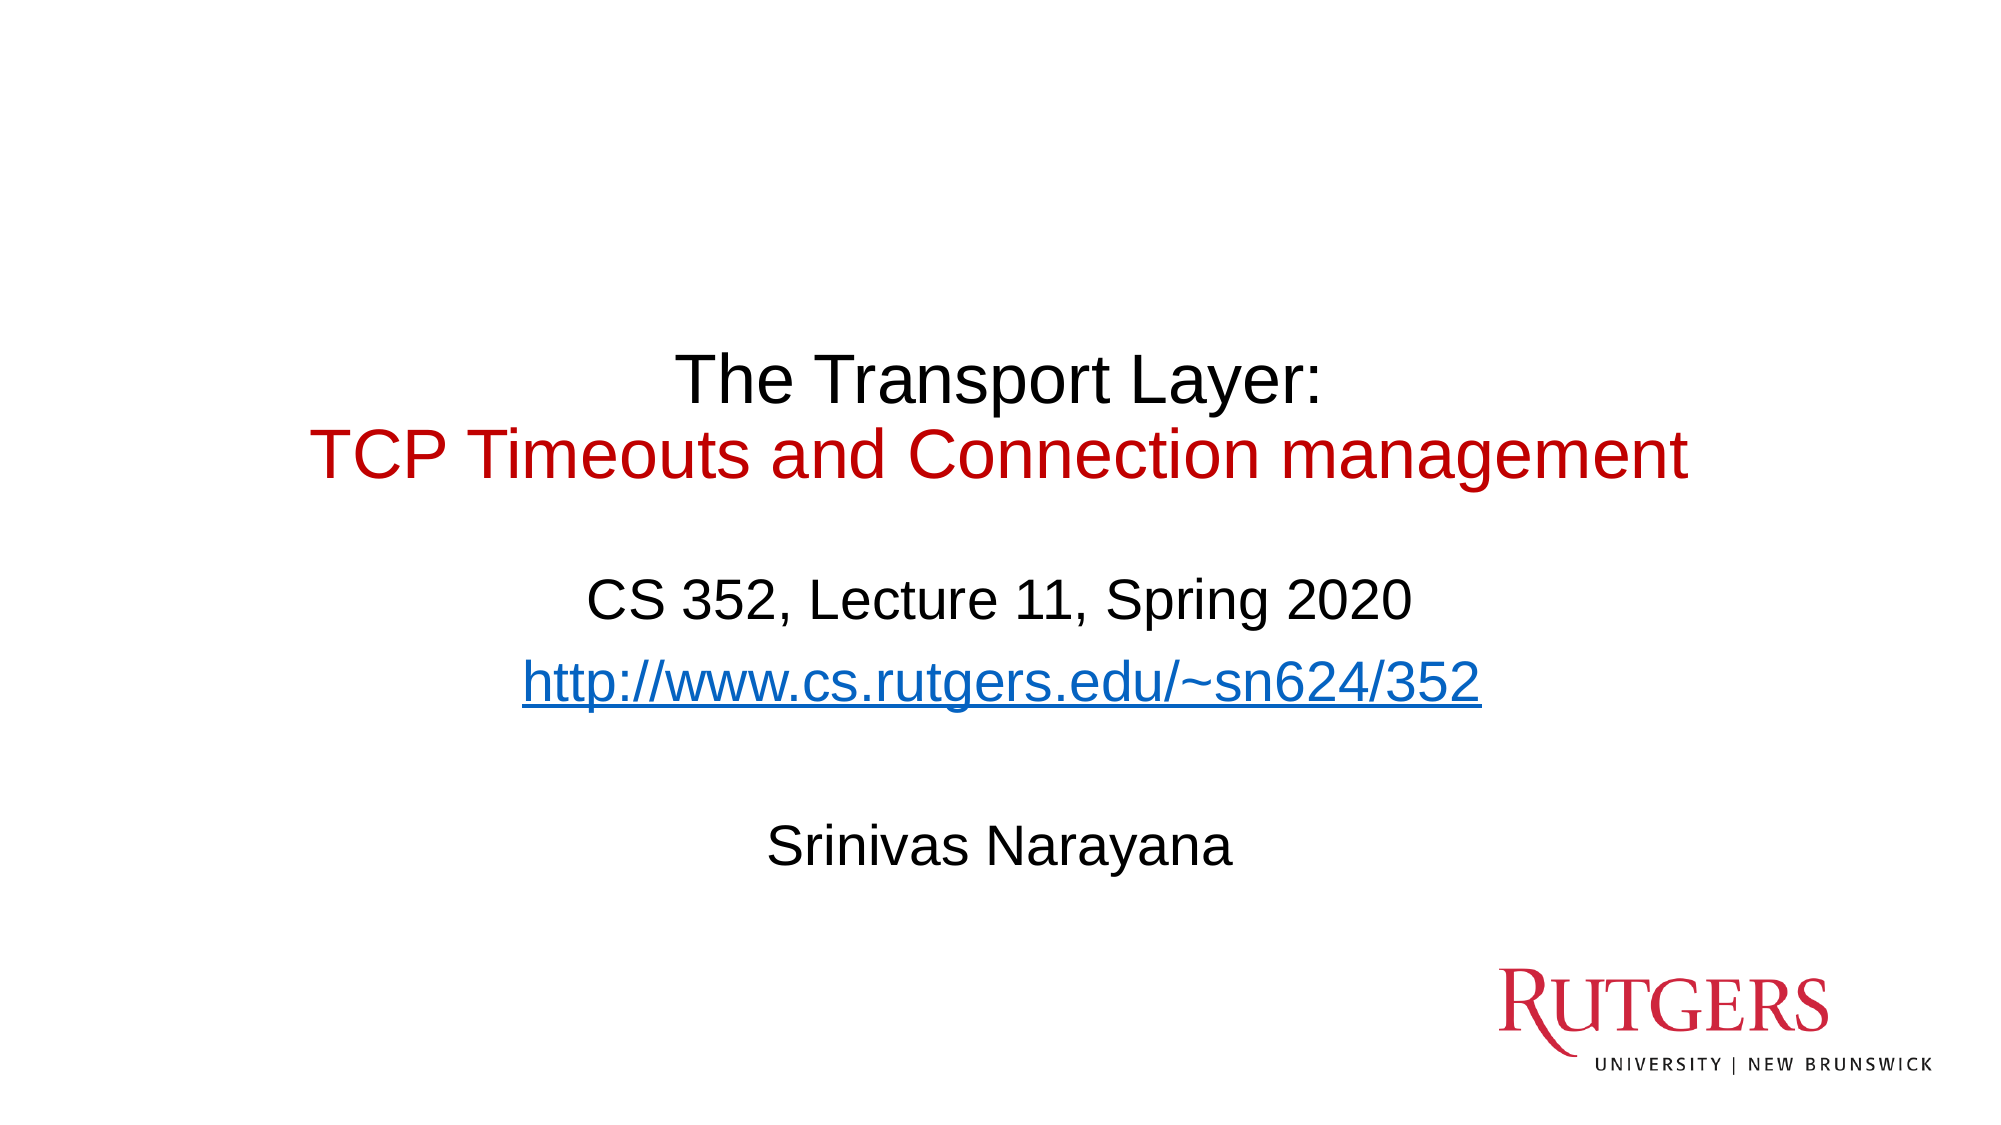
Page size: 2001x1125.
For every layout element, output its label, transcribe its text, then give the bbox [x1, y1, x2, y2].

subtitle CS 352, Lecture 11, Spring 2020 http://www.cs.rutgers.edu/~sn624/352 Srinivas Narayana [249, 562, 1750, 888]
title The Transport Layer: TCP Timeouts and Connection management [286, 313, 1714, 502]
slide_number 1 [1412, 1042, 1863, 1103]
picture [1487, 947, 1956, 1097]
